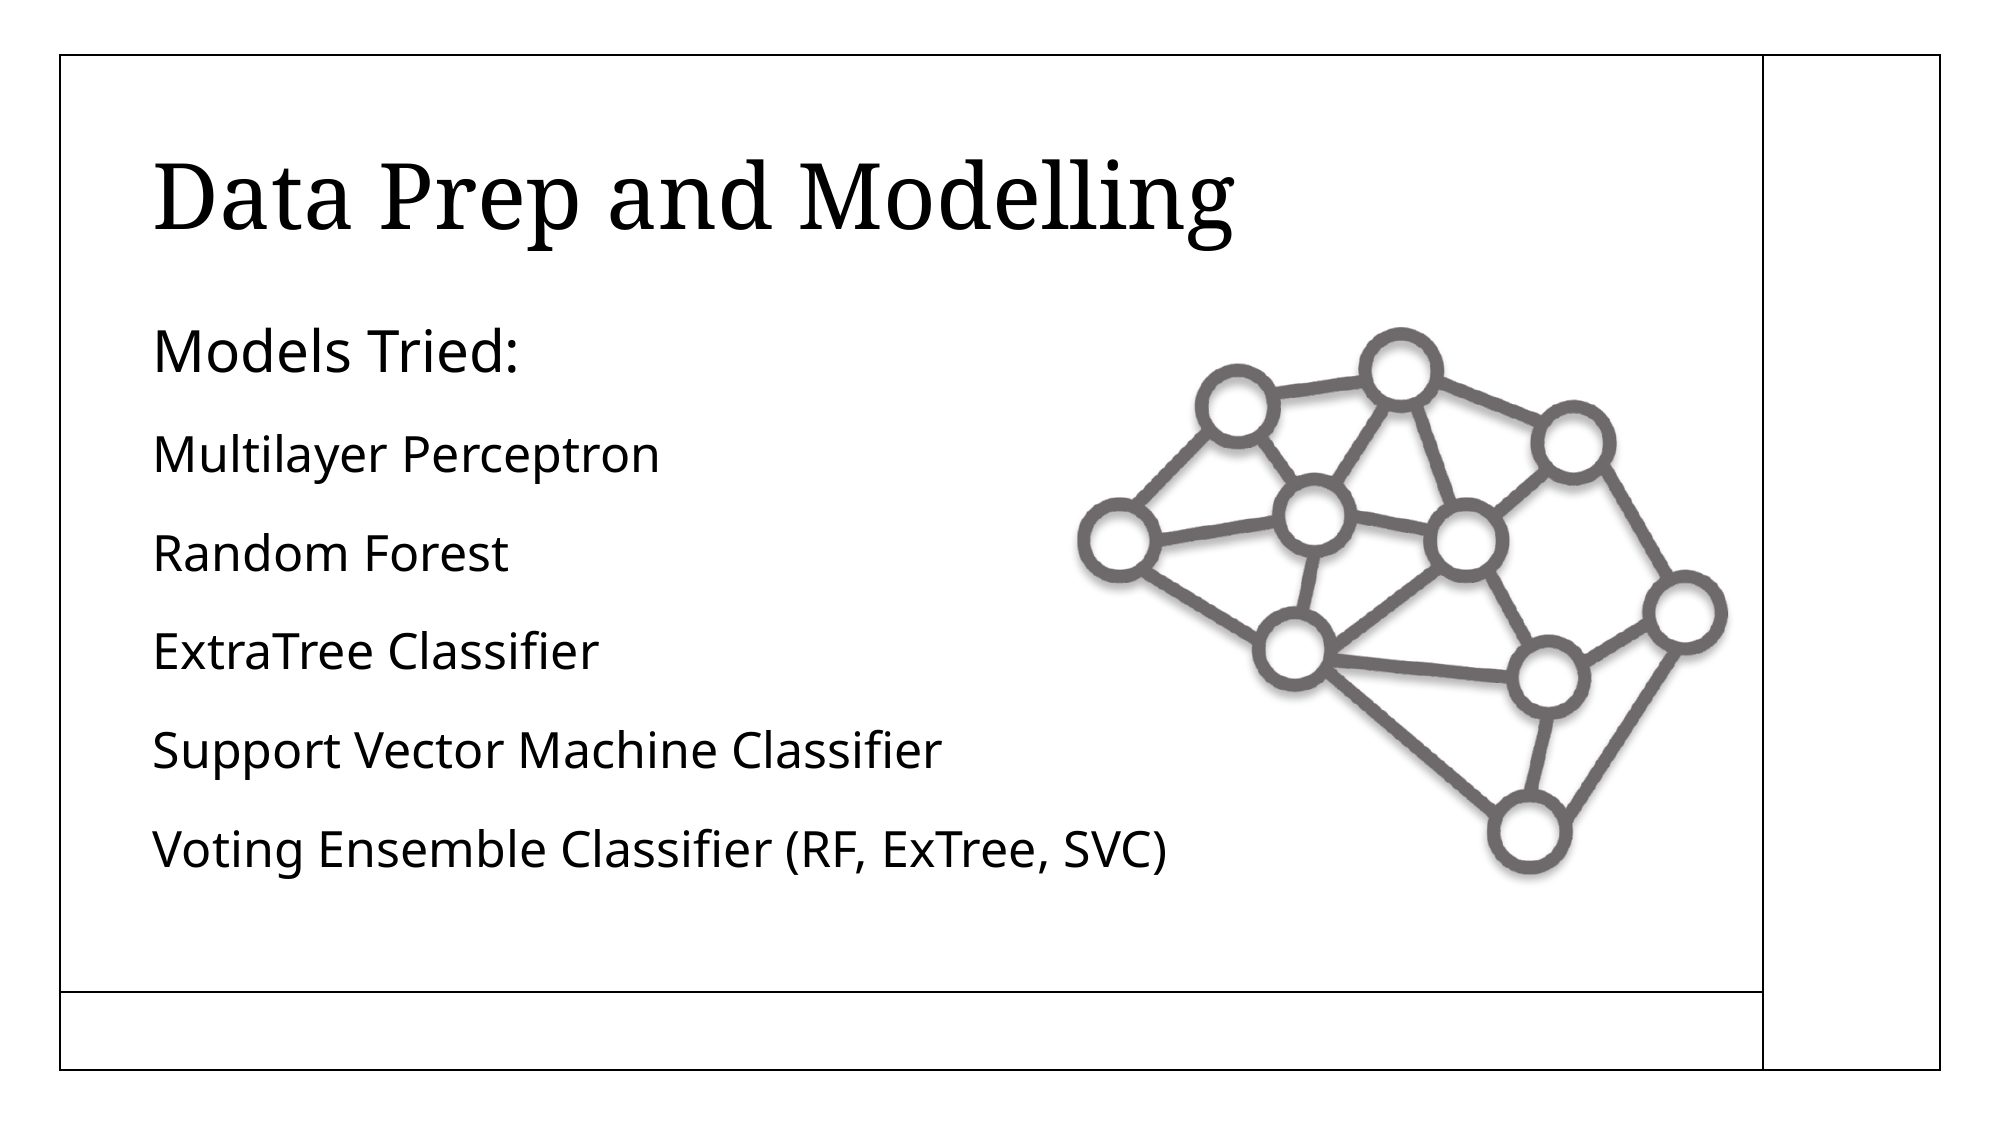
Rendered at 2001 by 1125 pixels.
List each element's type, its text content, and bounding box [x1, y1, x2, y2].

text_box Models Tried: Multilayer Perceptron Random Forest ExtraTree Classifier Support Vector Machine Classifier Voting Ensemble Classifier (RF, ExTree, SVC) [137, 285, 1695, 983]
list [1057, 308, 1749, 896]
title Data Prep and Modelling [138, 90, 1695, 285]
